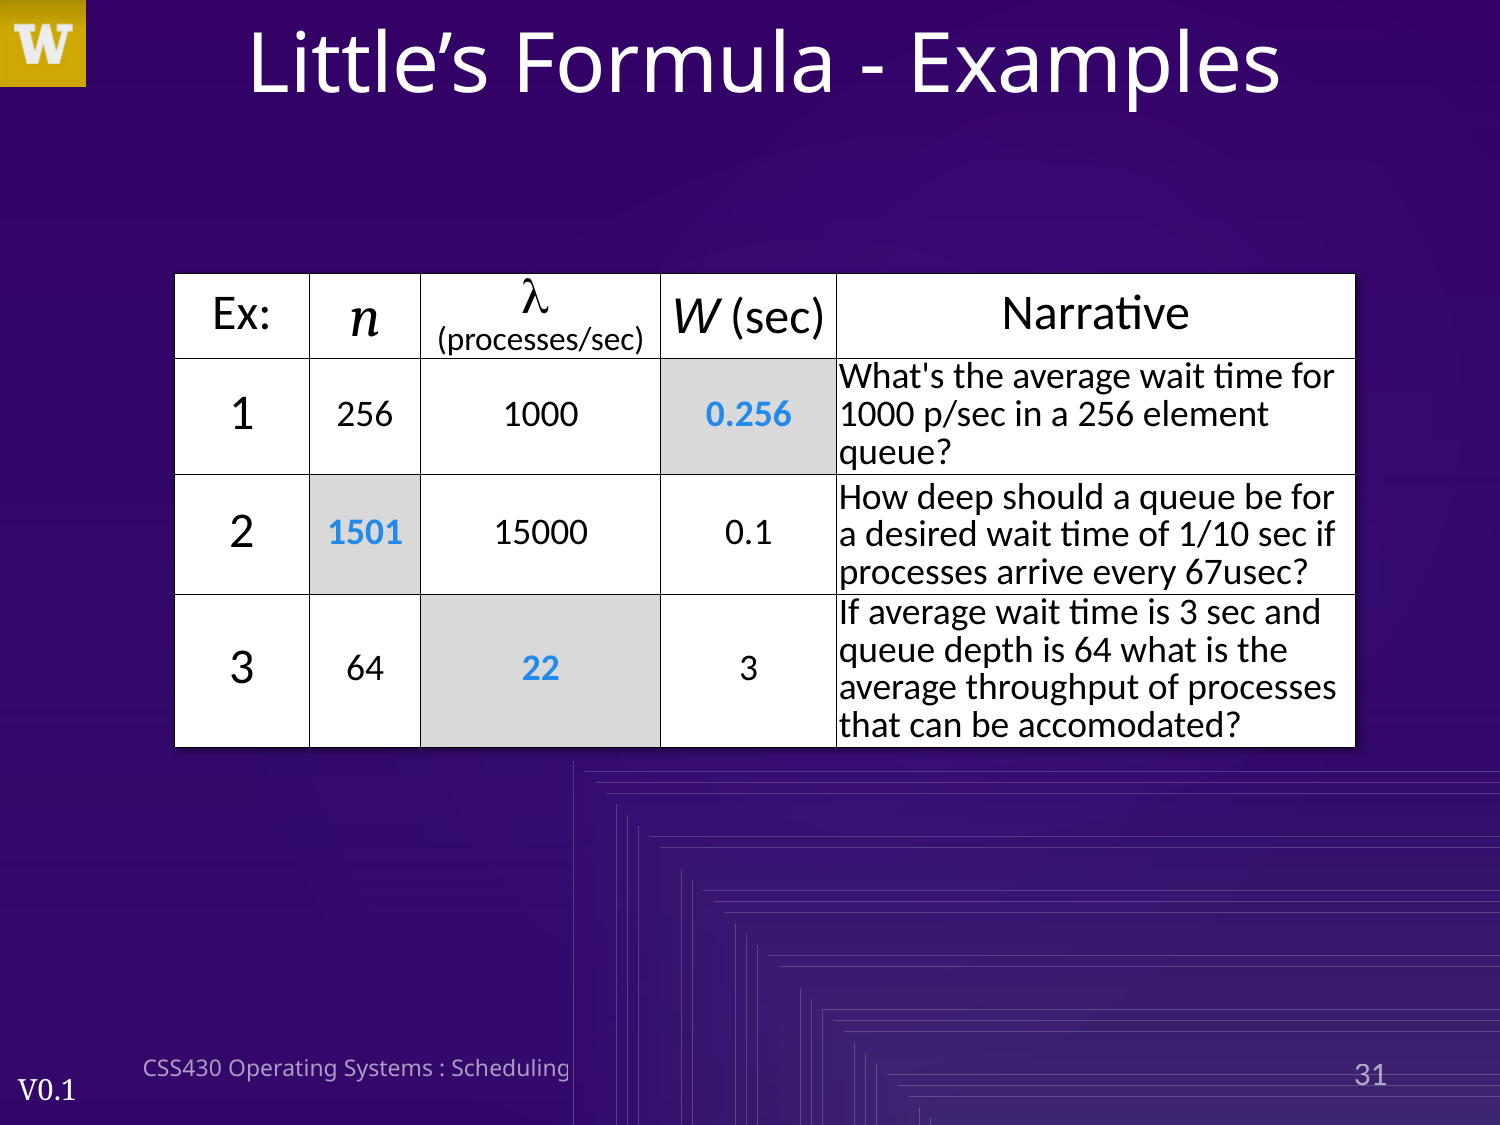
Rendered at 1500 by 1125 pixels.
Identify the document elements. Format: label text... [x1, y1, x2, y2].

footer CSS430 Operating Systems : Scheduling [127, 1039, 885, 1100]
table_header W (sec) [661, 274, 836, 358]
table_cell 0.256 [661, 359, 836, 474]
table_cell How deep should a queue be for a desired wait time of 1/10 sec if processes arrive every 67usec? [837, 475, 1355, 594]
table_cell If average wait time is 3 sec and queue depth is 64 what is the average throughput of processes that can be accomodated? [837, 595, 1355, 747]
table_cell 256 [310, 359, 420, 474]
table_header Narrative [837, 274, 1355, 358]
table_cell 15000 [421, 475, 660, 594]
table_cell 3 [175, 595, 309, 747]
table_cell 1501 [310, 475, 420, 594]
table_header Ex: [175, 274, 309, 358]
table_header n [310, 274, 420, 358]
title Little’s Formula - Examples [127, 0, 1403, 119]
table_cell 1 [175, 359, 309, 474]
picture [0, 0, 86, 87]
slide_number 31 [1235, 1039, 1403, 1100]
table_cell 1000 [421, 359, 660, 474]
table_cell 64 [310, 595, 420, 747]
table_header l (processes/sec) [421, 274, 660, 358]
table_cell 3 [661, 595, 836, 747]
table_cell What's the average wait time for 1000 p/sec in a 256 element queue? [837, 359, 1355, 474]
table_cell 2 [175, 475, 309, 594]
table_cell 22 [421, 595, 660, 747]
table_cell 0.1 [661, 475, 836, 594]
